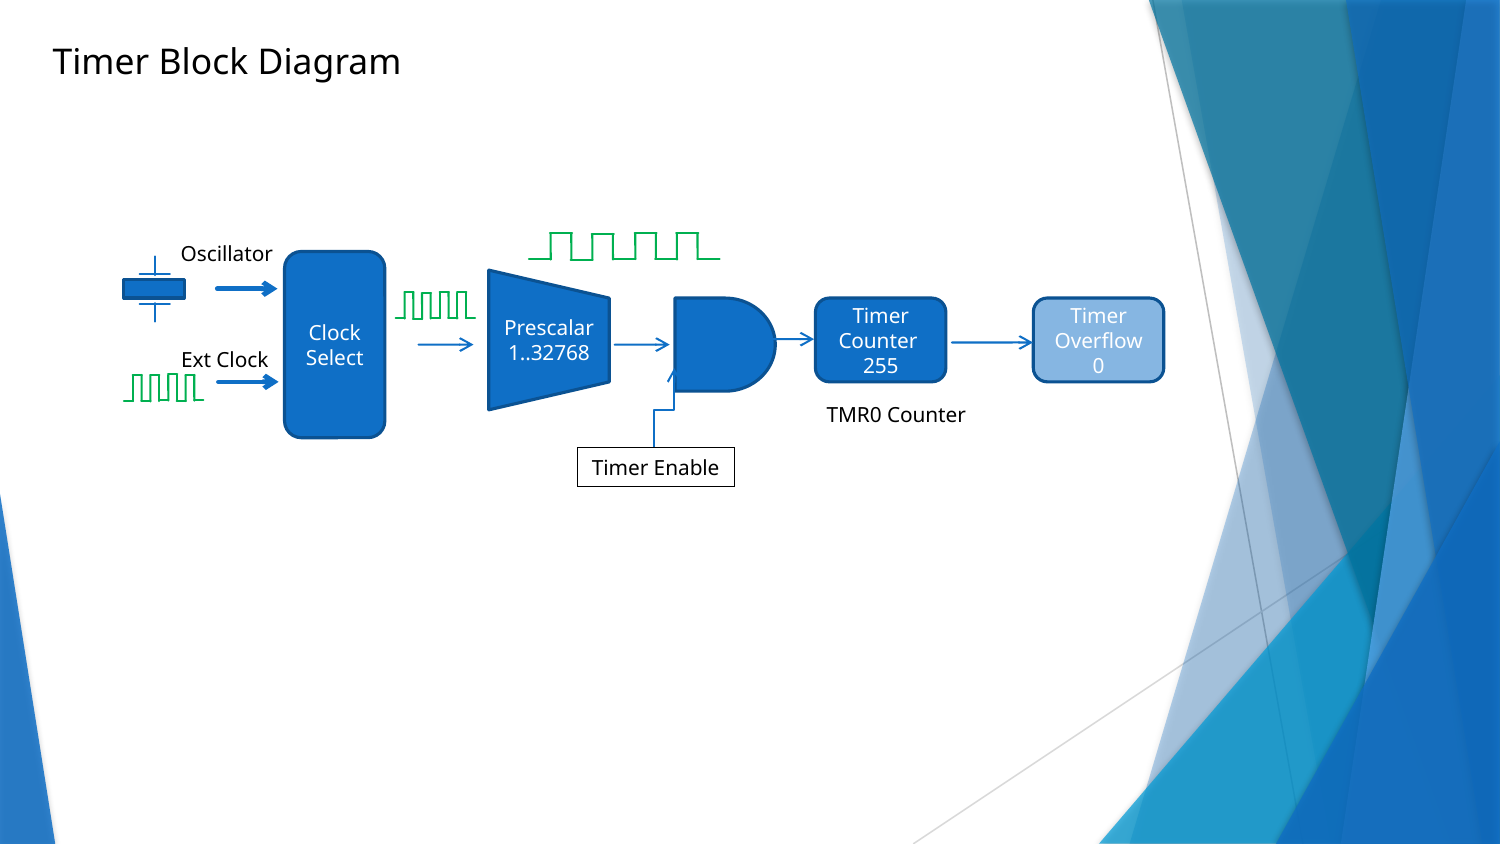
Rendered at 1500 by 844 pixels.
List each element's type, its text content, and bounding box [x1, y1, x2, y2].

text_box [528, 232, 721, 261]
text_box Timer Counter 255 [813, 296, 948, 384]
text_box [621, 399, 707, 421]
text_box Oscillator [165, 232, 288, 273]
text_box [123, 373, 204, 402]
text_box Timer Block Diagram [37, 32, 417, 90]
text_box TMR0 Counter [811, 394, 981, 435]
text_box [673, 296, 777, 393]
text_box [395, 291, 476, 320]
text_box Ext Clock [166, 339, 284, 379]
text_box Timer Enable [577, 447, 735, 487]
text_box Clock Select [282, 249, 387, 440]
text_box [122, 278, 186, 300]
text_box Timer Overflow 0 [1031, 296, 1166, 384]
text_box Prescalar 1..32768 [487, 268, 611, 412]
